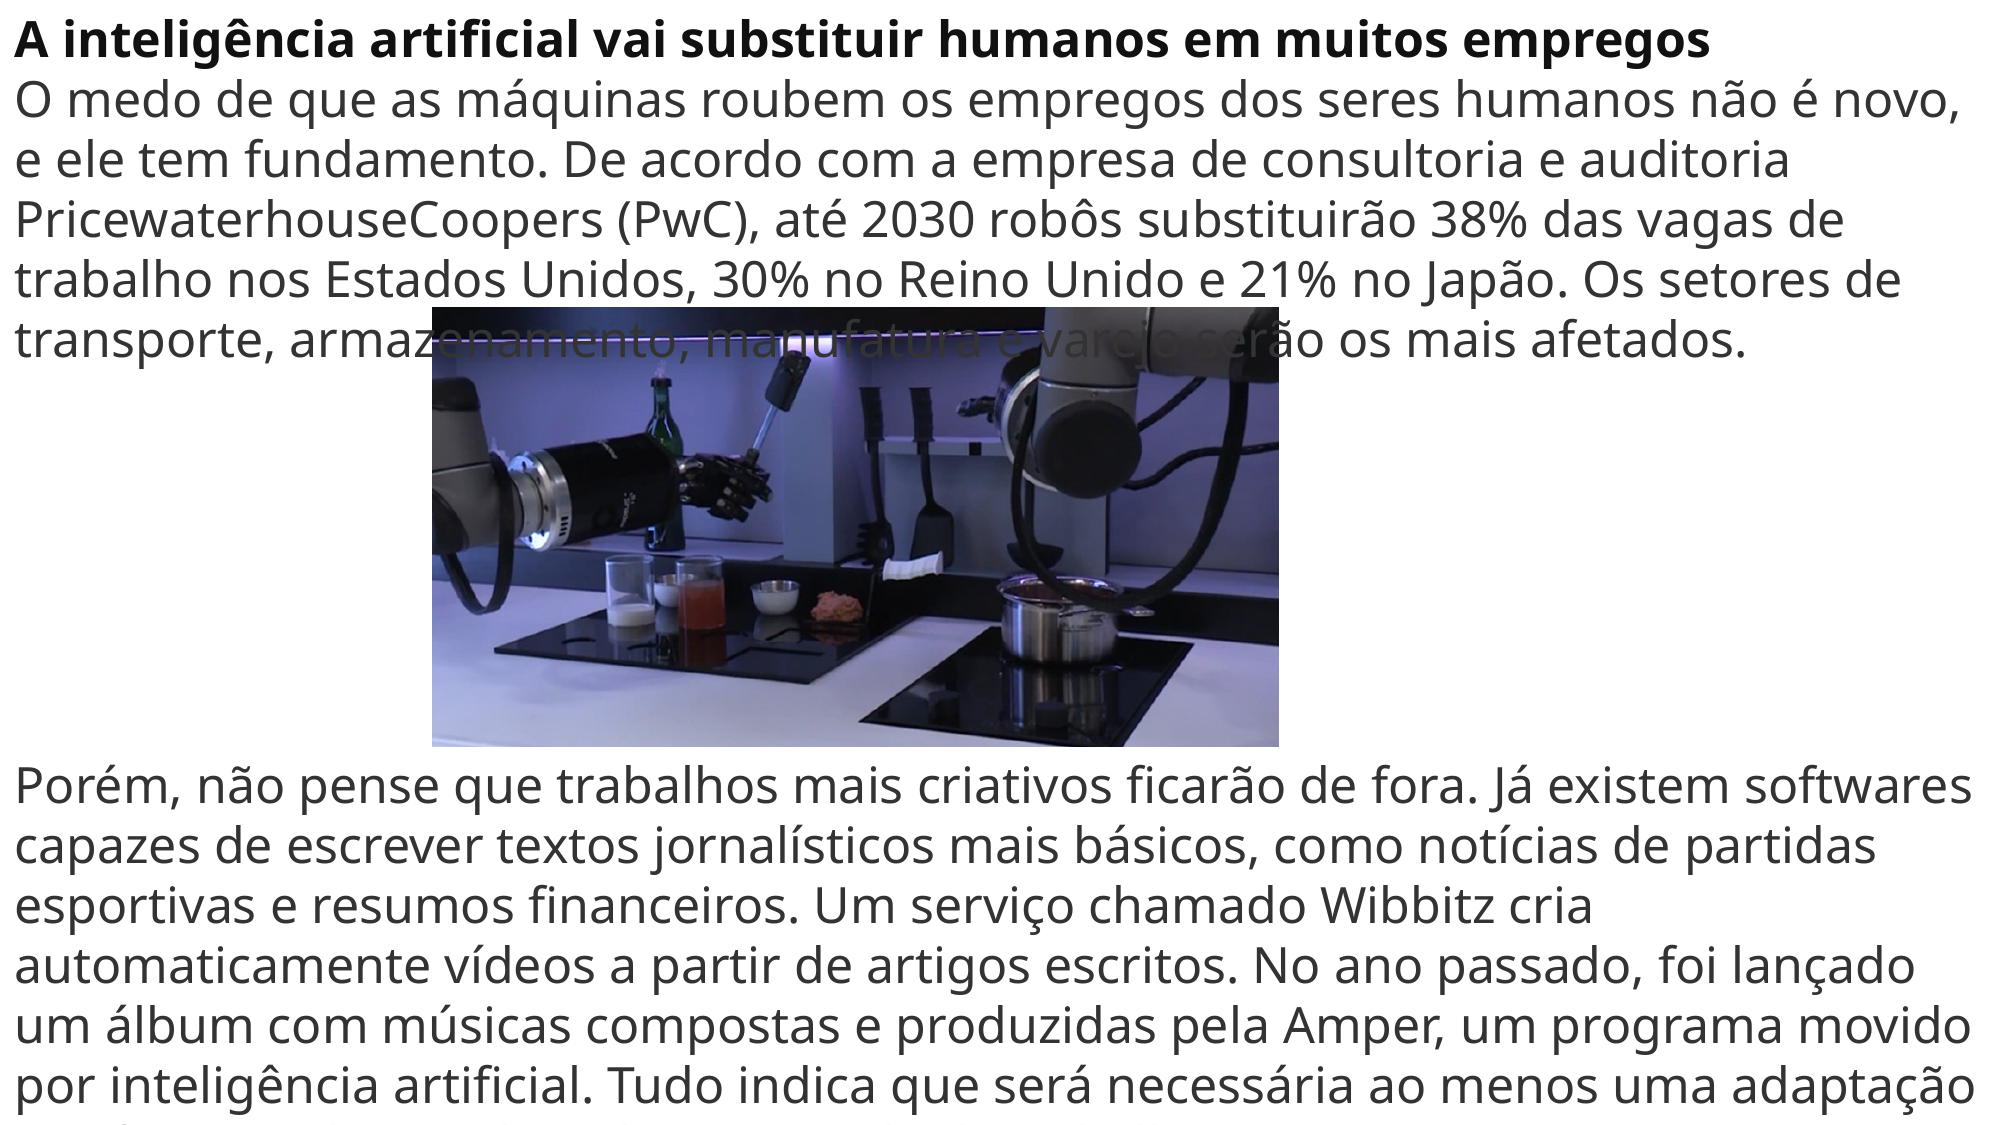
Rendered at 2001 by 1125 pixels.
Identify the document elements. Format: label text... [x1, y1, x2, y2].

text_box Porém, não pense que trabalhos mais criativos ficarão de fora. Já existem softwares capazes de escrever textos jornalísticos mais básicos, como notícias de partidas esportivas e resumos financeiros. Um serviço chamado Wibbitz cria automaticamente vídeos a partir de artigos escritos. No ano passado, foi lançado um álbum com músicas compostas e produzidas pela Amper, um programa movido por inteligência artificial. Tudo indica que será necessária ao menos uma adaptação nas funções dentro de todo o mercado de trabalho. [0, 746, 2000, 1125]
picture [432, 307, 1279, 747]
text_box A inteligência artificial vai substituir humanos em muitos empregos O medo de que as máquinas roubem os empregos dos seres humanos não é novo, e ele tem fundamento. De acordo com a empresa de consultoria e auditoria PricewaterhouseCoopers (PwC), até 2030 robôs substituirão 38% das vagas de trabalho nos Estados Unidos, 30% no Reino Unido e 21% no Japão. Os setores de transporte, armazenamento, manufatura e varejo serão os mais afetados. [0, 0, 2000, 375]
